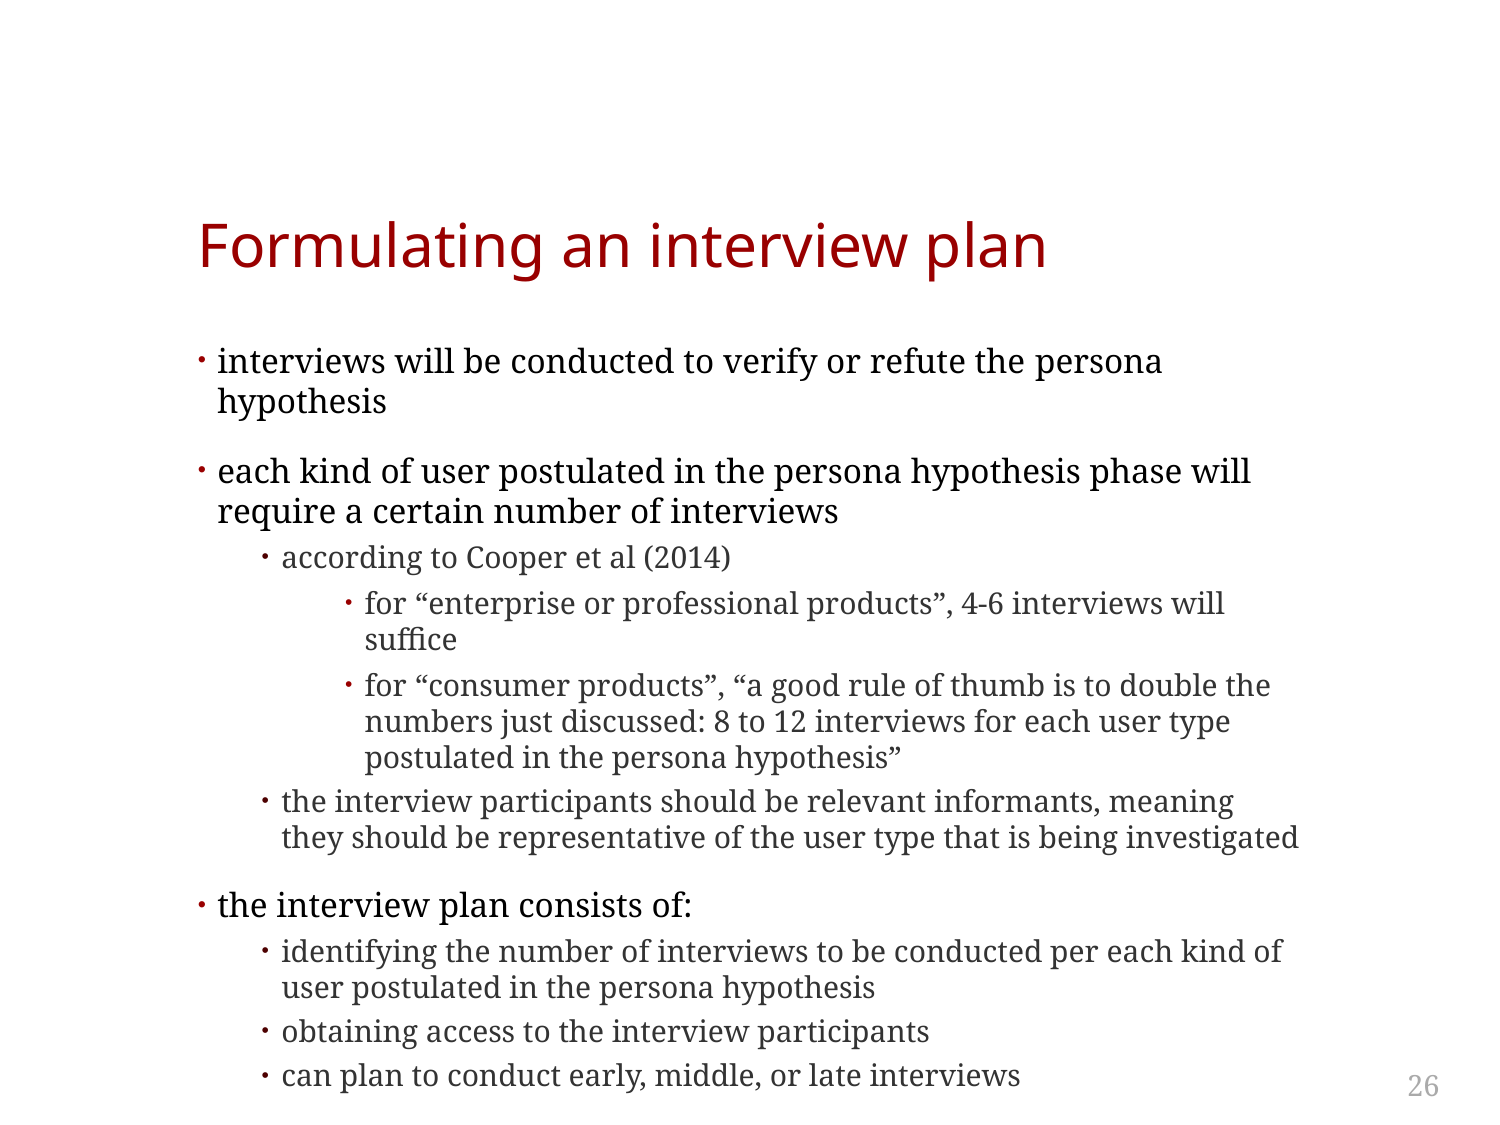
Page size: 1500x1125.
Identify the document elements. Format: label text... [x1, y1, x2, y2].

list interviews will be conducted to verify or refute the persona hypothesis each kind of user postulated in the persona hypothesis phase will require a certain number of interviews according to Cooper et al (2014) for “enterprise or professional products”, 4-6 interviews will suffice for “consumer products”, “a good rule of thumb is to double the numbers just discussed: 8 to 12 interviews for each user type postulated in the persona hypothesis” the interview participants should be relevant informants, meaning they should be representative of the user type that is being investigated the interview plan consists of: identifying the number of interviews to be conducted per each kind of user postulated in the persona hypothesis obtaining access to the interview participants can plan to conduct early, middle, or late interviews [190, 337, 1310, 1125]
slide_number 26 [1349, 1050, 1498, 1125]
title Formulating an interview plan [190, 203, 1310, 337]
